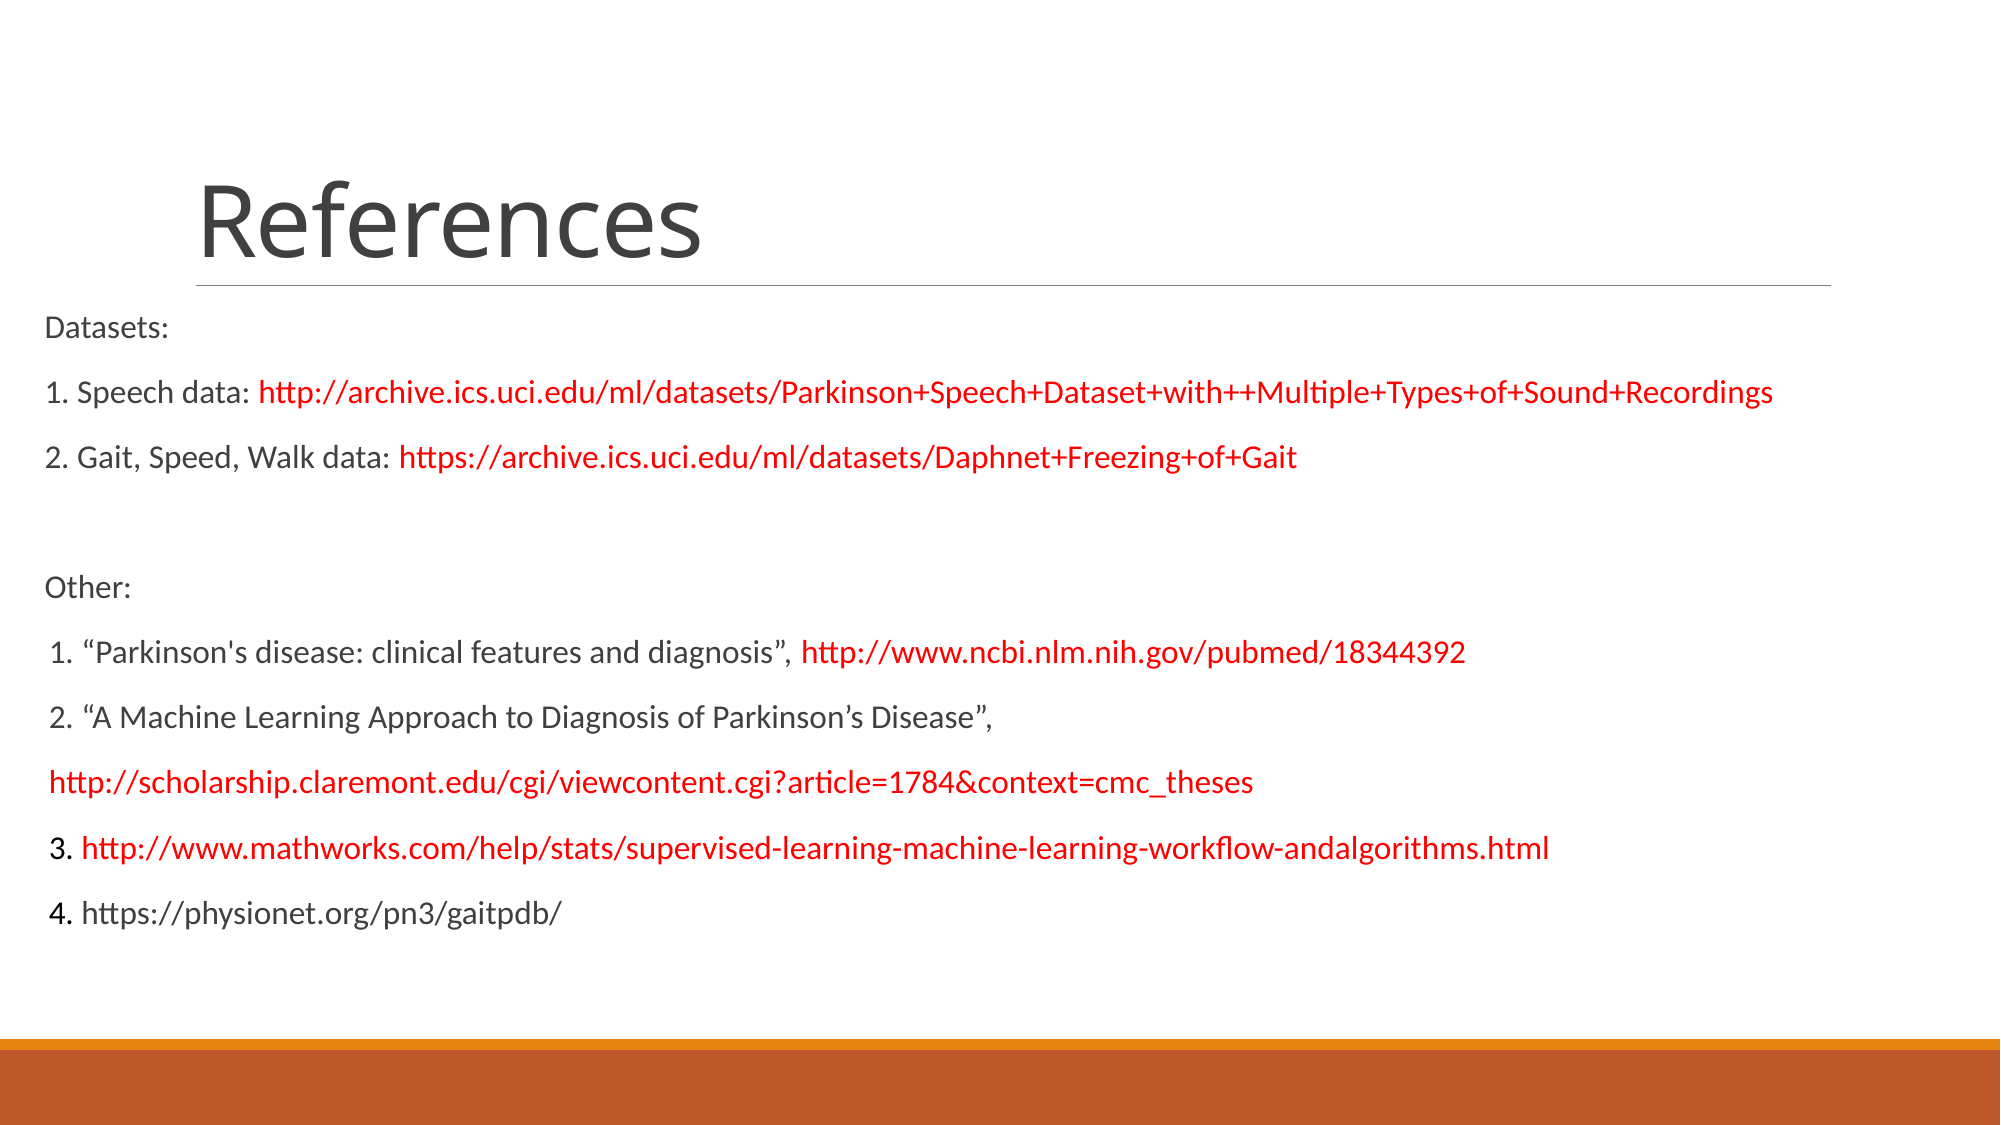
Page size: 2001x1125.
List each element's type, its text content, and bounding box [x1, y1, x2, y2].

title References [180, 47, 1830, 285]
list Datasets: 1. Speech data: http://archive.ics.uci.edu/ml/datasets/Parkinson+Speech+Dataset+with++Multiple+Types+of+Sound+Recordings 2. Gait, Speed, Walk data: https://archive.ics.uci.edu/ml/datasets/Daphnet+Freezing+of+Gait Other: 1. “Parkinson's disease: clinical features and diagnosis”, http://www.ncbi.nlm.nih.gov/pubmed/18344392 2. “A Machine Learning Approach to Diagnosis of Parkinson’s Disease”, http://scholarship.claremont.edu/cgi/viewcontent.cgi?article=1784&context=cmc_theses 3. http://www.mathworks.com/help/stats/supervised-learning-machine-learning-workflow-andalgorithms.html 4. https://physionet.org/pn3/gaitpdb/ [29, 302, 1980, 963]
